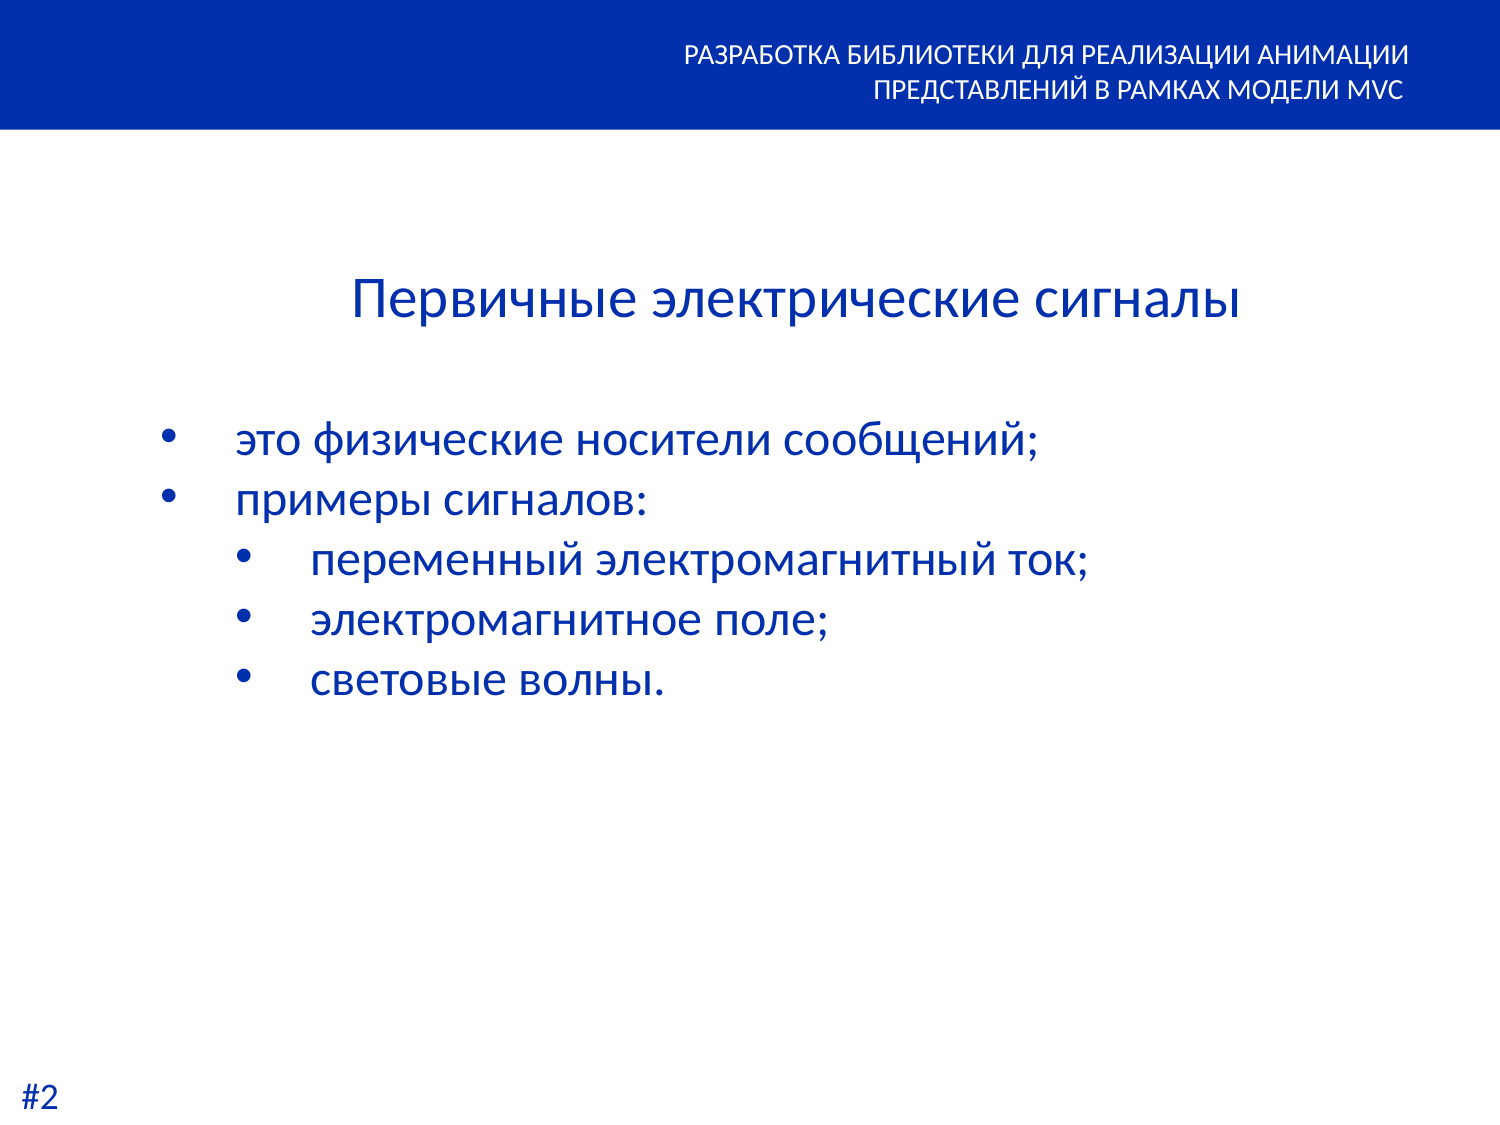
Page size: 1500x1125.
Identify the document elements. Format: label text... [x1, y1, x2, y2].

text_box Первичные электрические сигналы [262, 239, 1333, 358]
footer Разработка библиотеки для реализации анимации представлений в рамках модели MVC [661, 40, 1425, 101]
text_box #2 [6, 1064, 74, 1125]
text_box [725, 537, 775, 588]
text_box это физические носители сообщений; примеры сигналов: переменный электромагнитный ток; электромагнитное поле; световые волны. [145, 398, 1261, 773]
